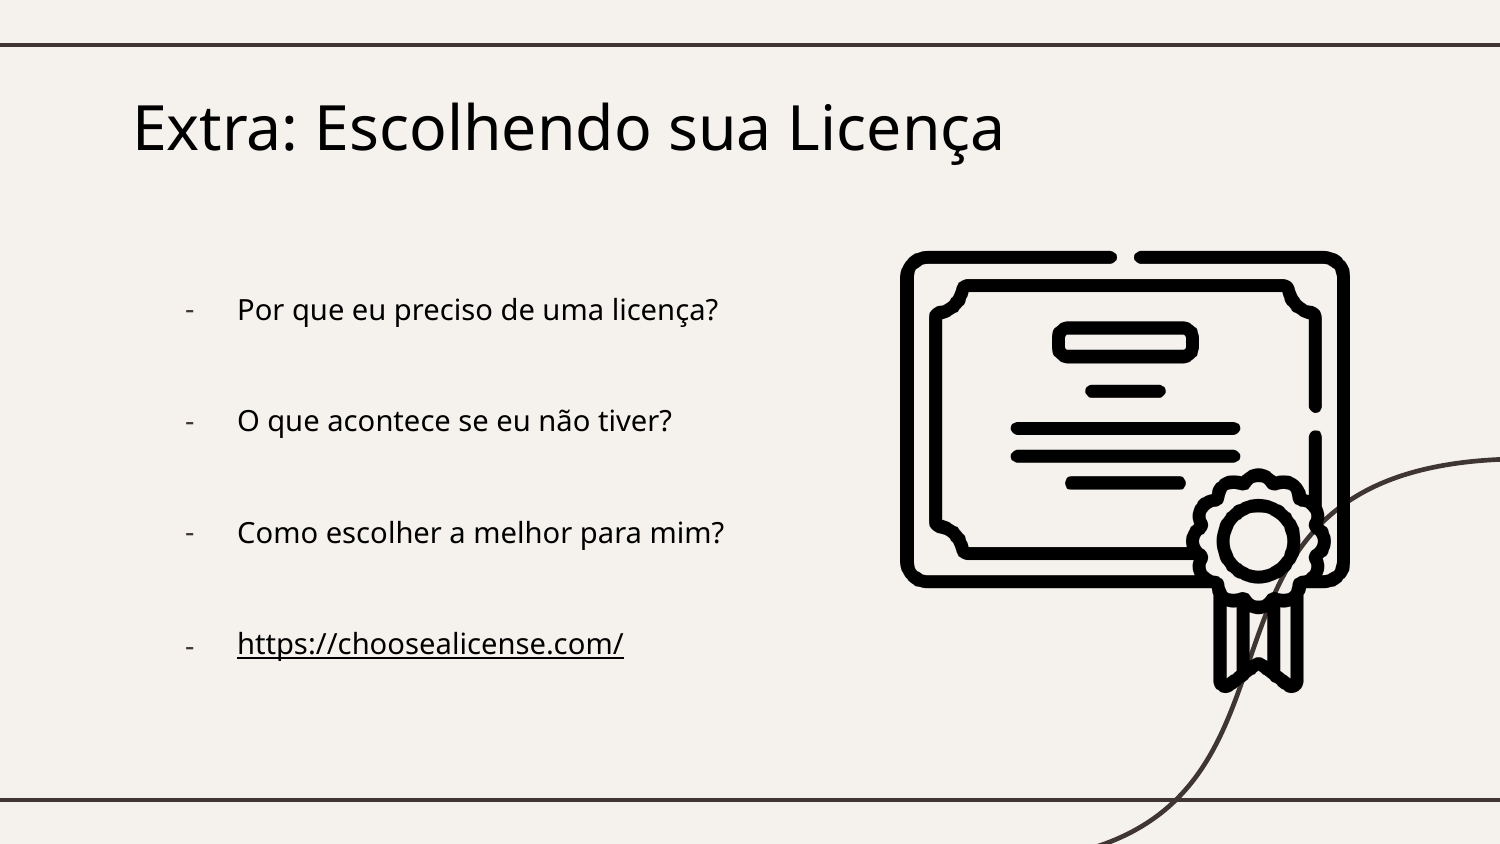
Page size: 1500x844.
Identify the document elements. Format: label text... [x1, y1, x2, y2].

picture [899, 246, 1351, 697]
title Extra: Escolhendo sua Licença [116, 72, 1049, 167]
subtitle Por que eu preciso de uma licença? O que acontece se eu não tiver? Como escolher a melhor para mim? https://choosealicense.com/ [146, 275, 779, 667]
